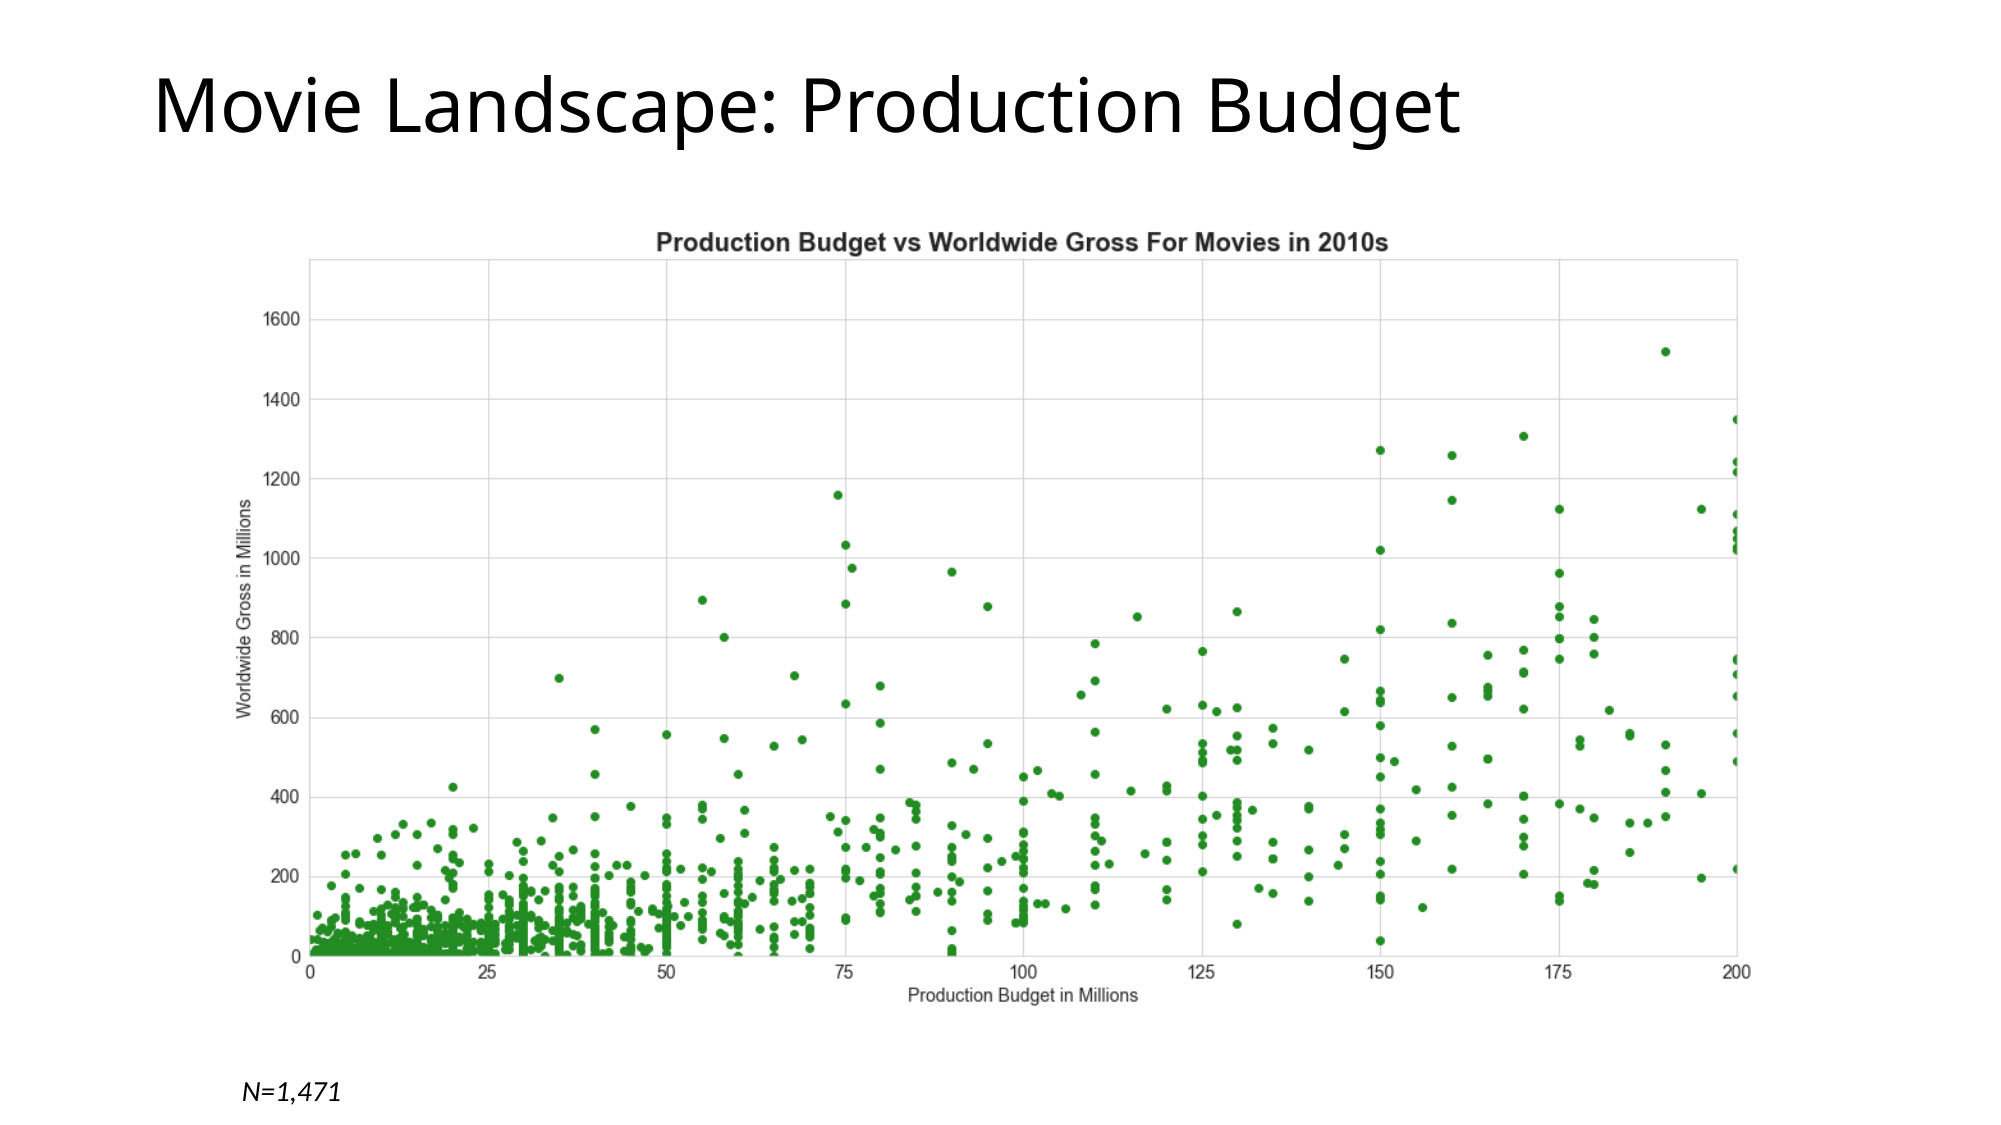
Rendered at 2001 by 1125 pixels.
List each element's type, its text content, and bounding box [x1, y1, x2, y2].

text_box Movie Landscape: Production Budget [137, 59, 1863, 149]
picture [79, 149, 1921, 1071]
text_box N=1,471 [227, 1071, 420, 1115]
